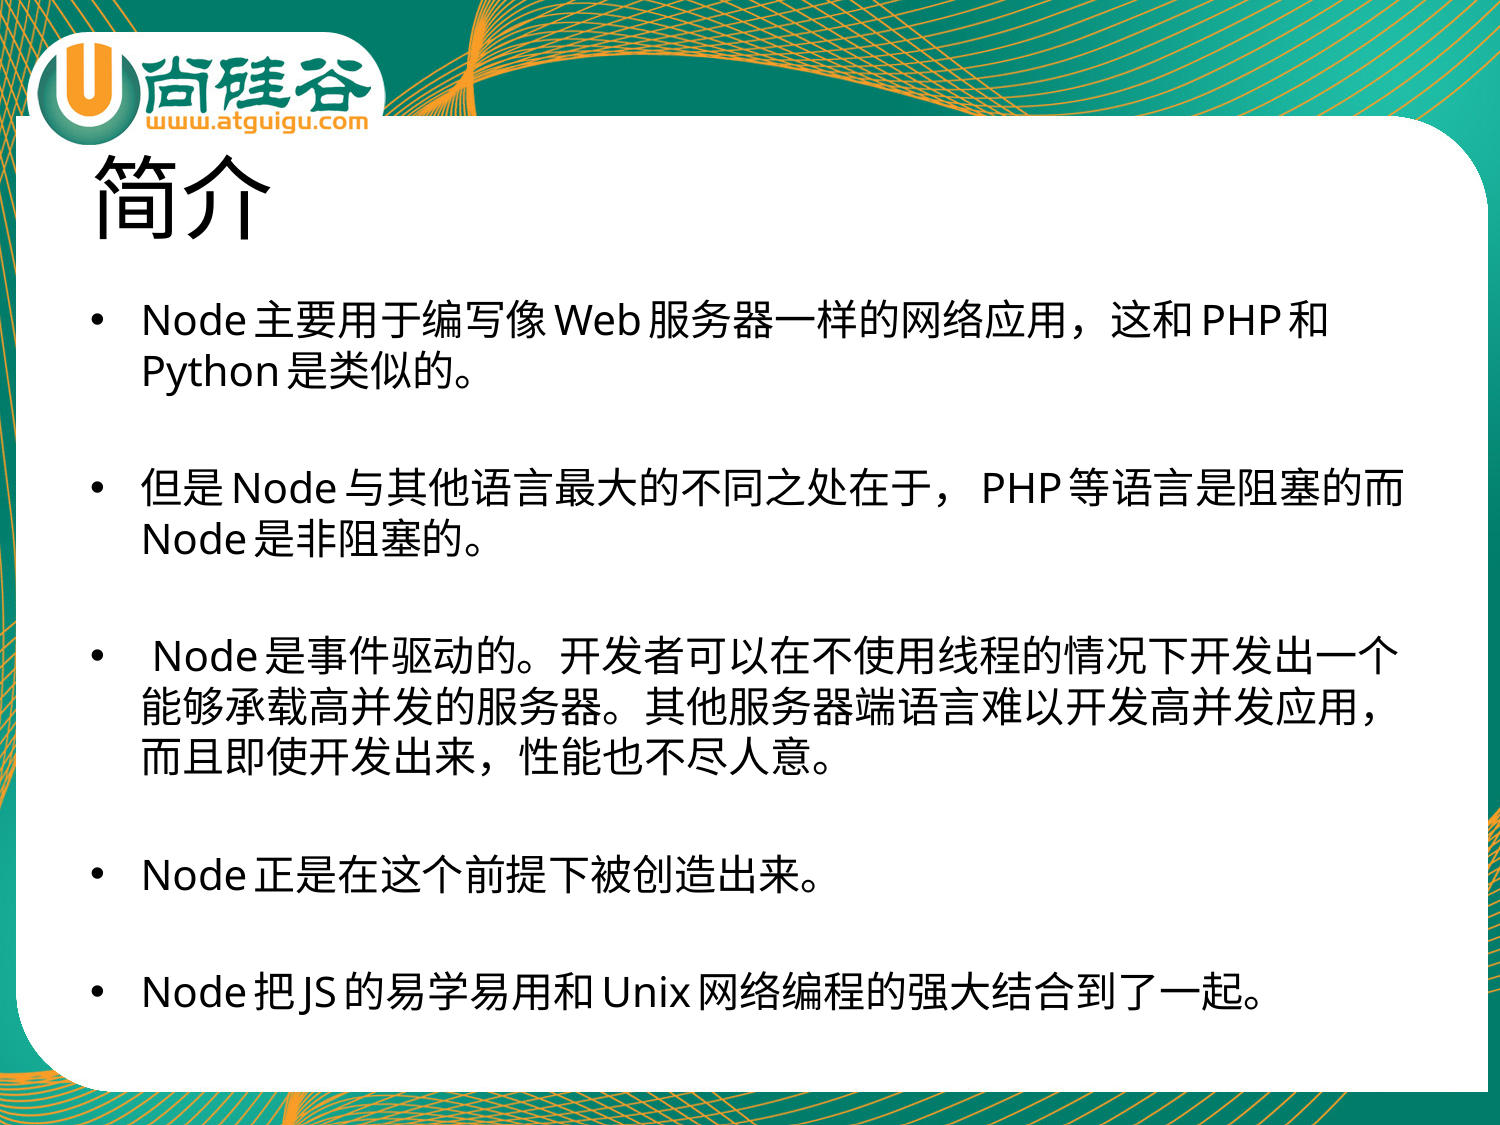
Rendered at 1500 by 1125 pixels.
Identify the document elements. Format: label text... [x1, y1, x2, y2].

list Node主要用于编写像Web服务器一样的网络应用，这和PHP和Python是类似的。 但是Node与其他语言最大的不同之处在于，PHP等语言是阻塞的而Node是非阻塞的。 Node是事件驱动的。开发者可以在不使用线程的情况下开发出一个能够承载高并发的服务器。其他服务器端语言难以开发高并发应用，而且即使开发出来，性能也不尽人意。 Node正是在这个前提下被创造出来。 Node把JS的易学易用和Unix网络编程的强大结合到了一起。 [75, 286, 1425, 1029]
picture [0, 0, 1500, 1125]
title 简介 [75, 101, 1425, 286]
